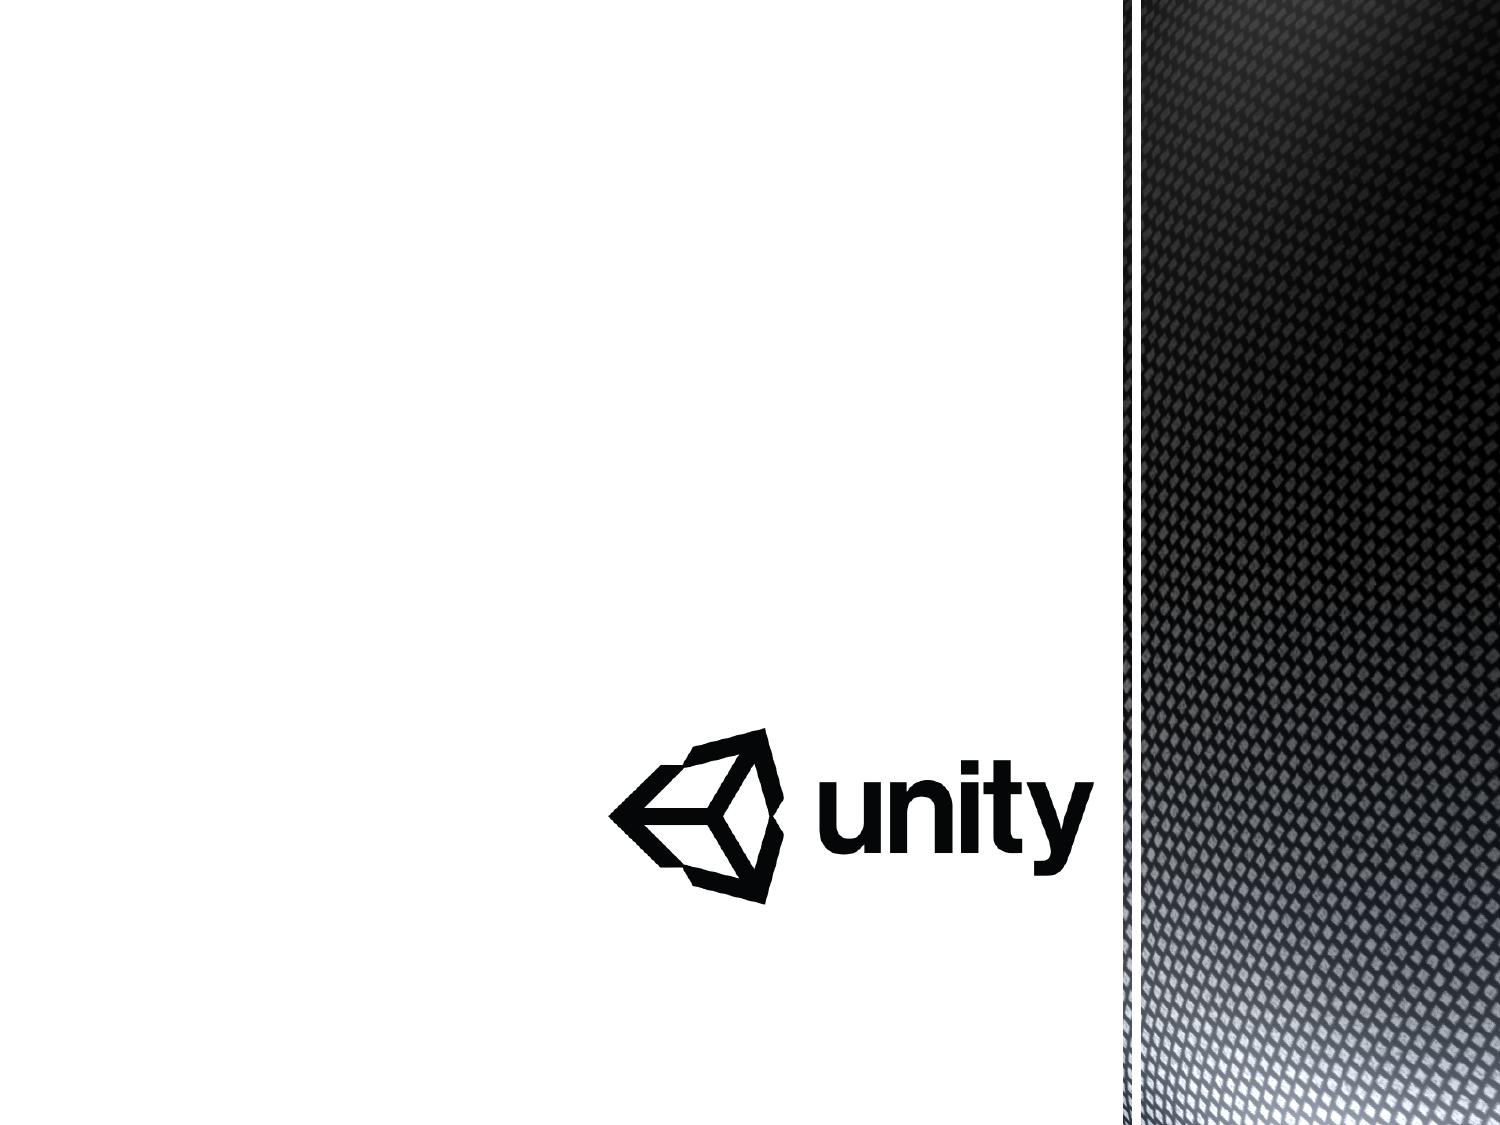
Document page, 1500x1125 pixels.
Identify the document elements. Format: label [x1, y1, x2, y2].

picture [388, 703, 1103, 932]
picture [1123, 0, 1500, 1125]
